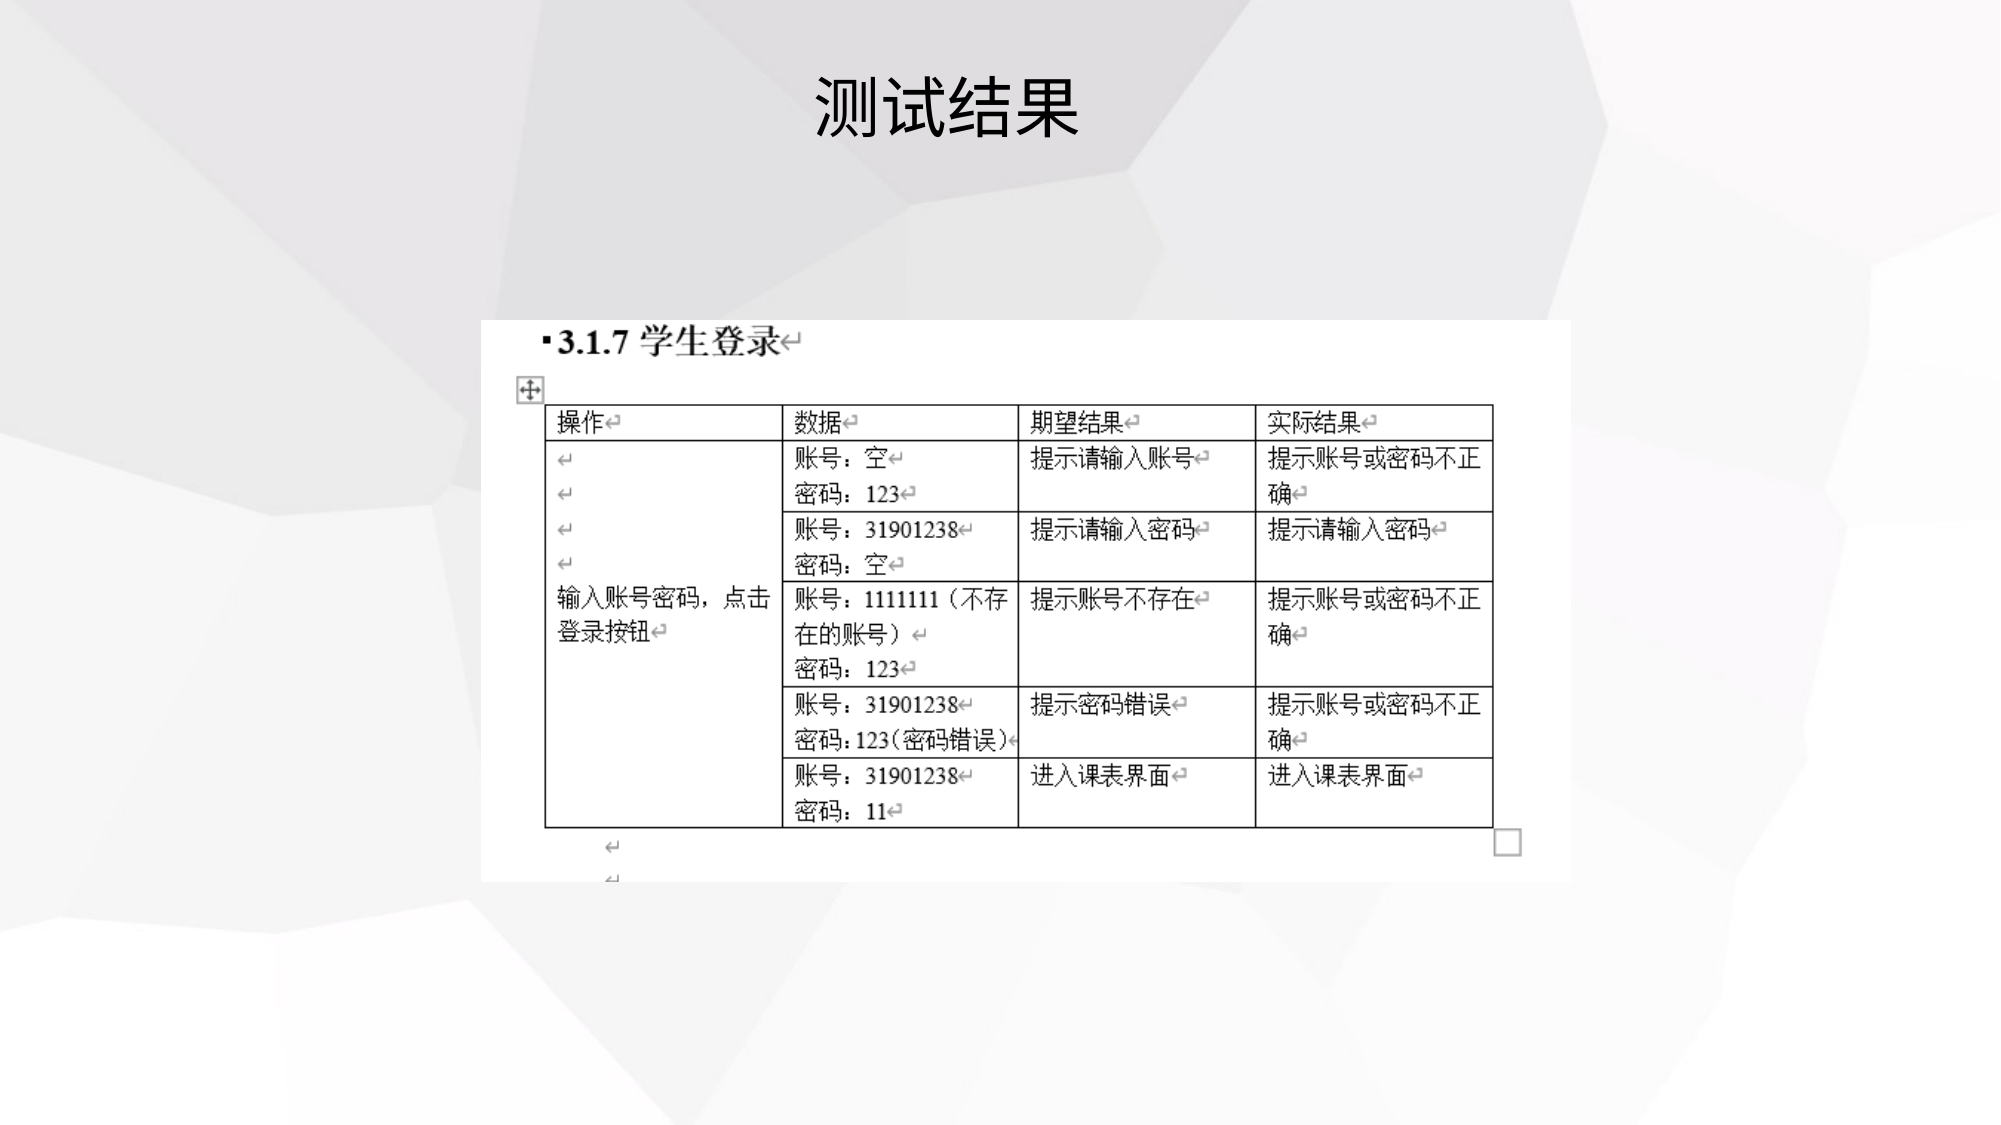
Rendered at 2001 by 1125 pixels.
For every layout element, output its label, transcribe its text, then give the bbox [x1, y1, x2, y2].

text_box 测试结果 [798, 58, 1096, 154]
picture [0, 0, 2001, 1125]
